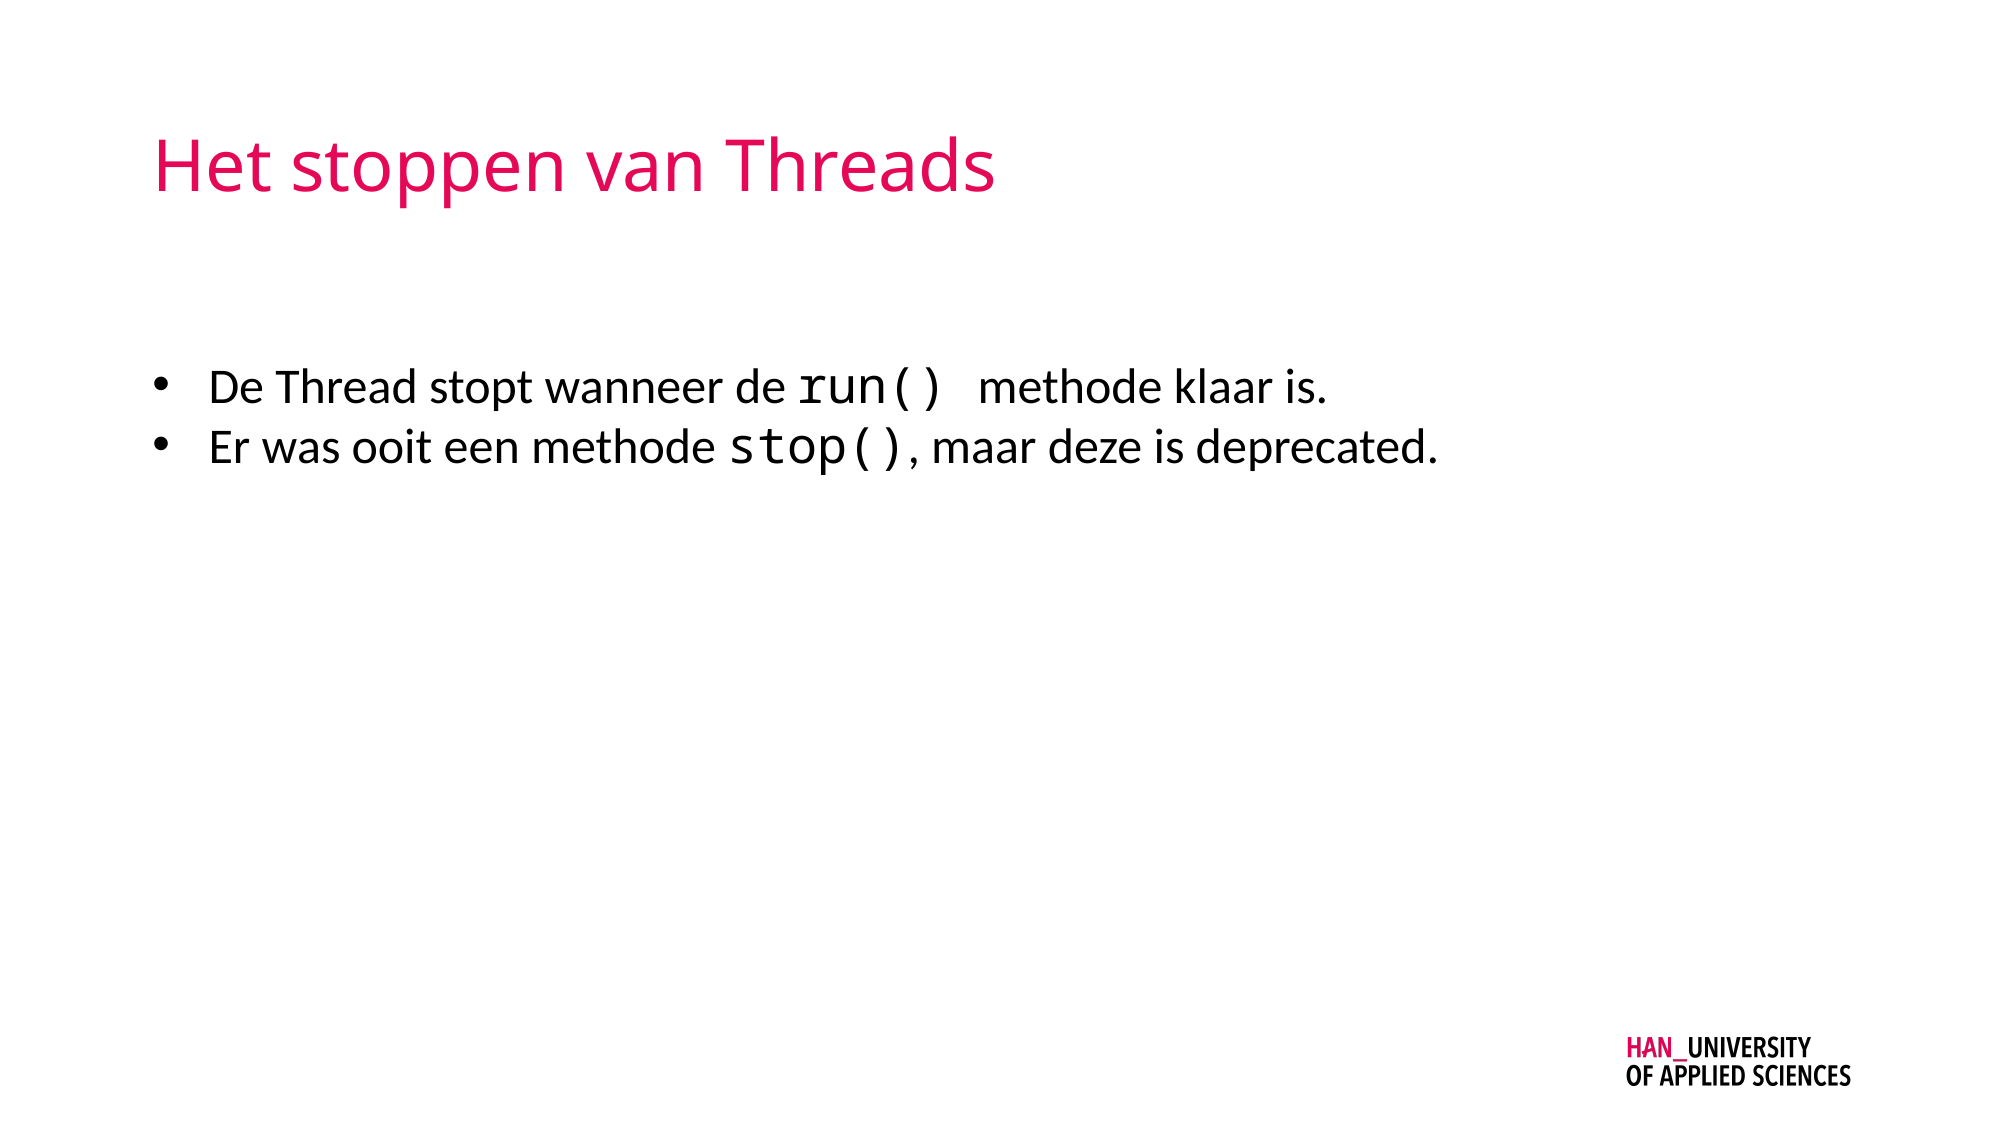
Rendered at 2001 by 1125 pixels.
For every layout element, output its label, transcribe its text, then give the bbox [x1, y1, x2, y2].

picture [1620, 1016, 1877, 1125]
title Het stoppen van Threads [137, 59, 1863, 278]
text_box De Thread stopt wanneer de run() methode klaar is. Er was ooit een methode stop(), maar deze is deprecated. [137, 345, 1848, 481]
